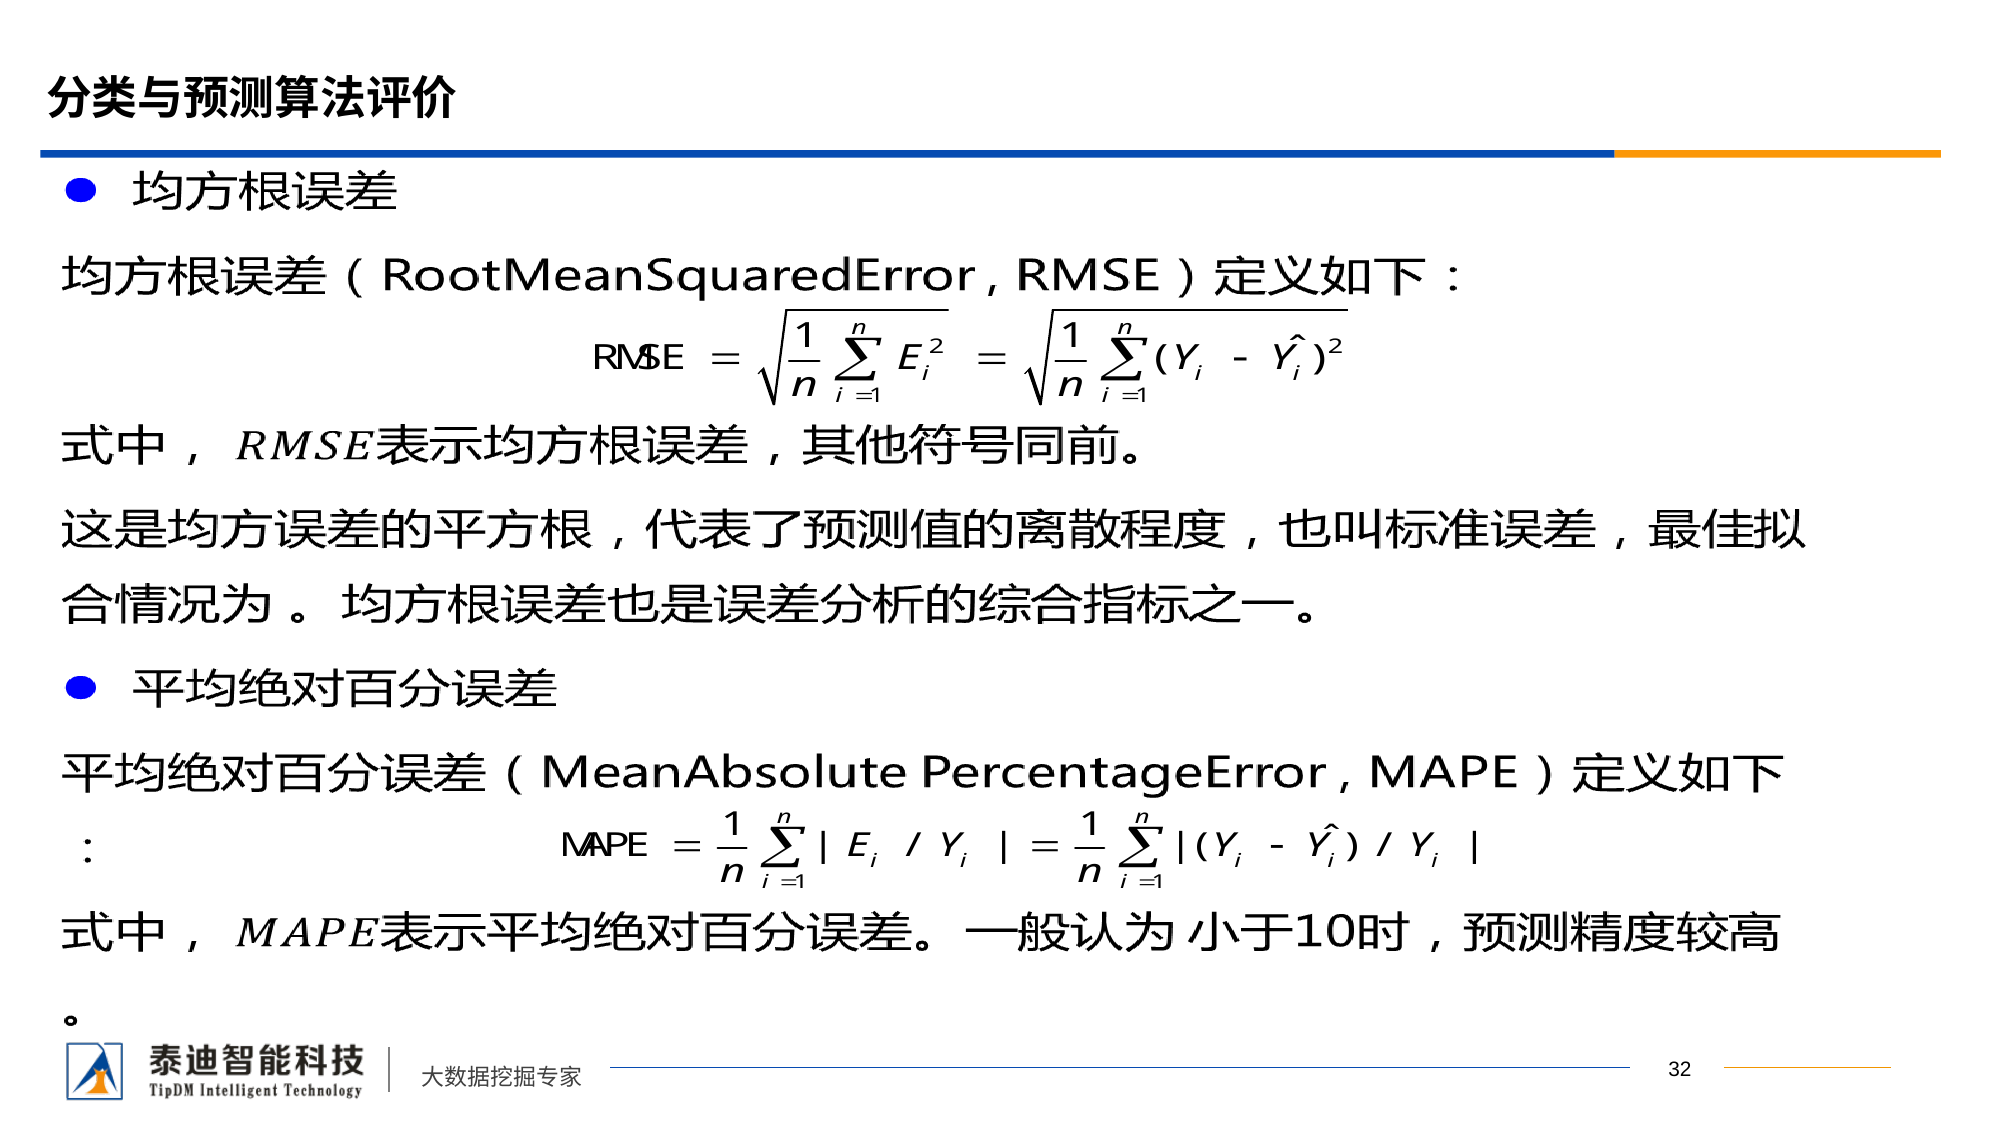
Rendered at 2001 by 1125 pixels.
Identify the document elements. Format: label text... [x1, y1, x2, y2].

text_box [61, 149, 1813, 1048]
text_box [584, 302, 1359, 414]
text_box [552, 798, 1483, 896]
picture [62, 1048, 368, 1107]
text_box 分类与预测算法评价 [31, 60, 1851, 132]
